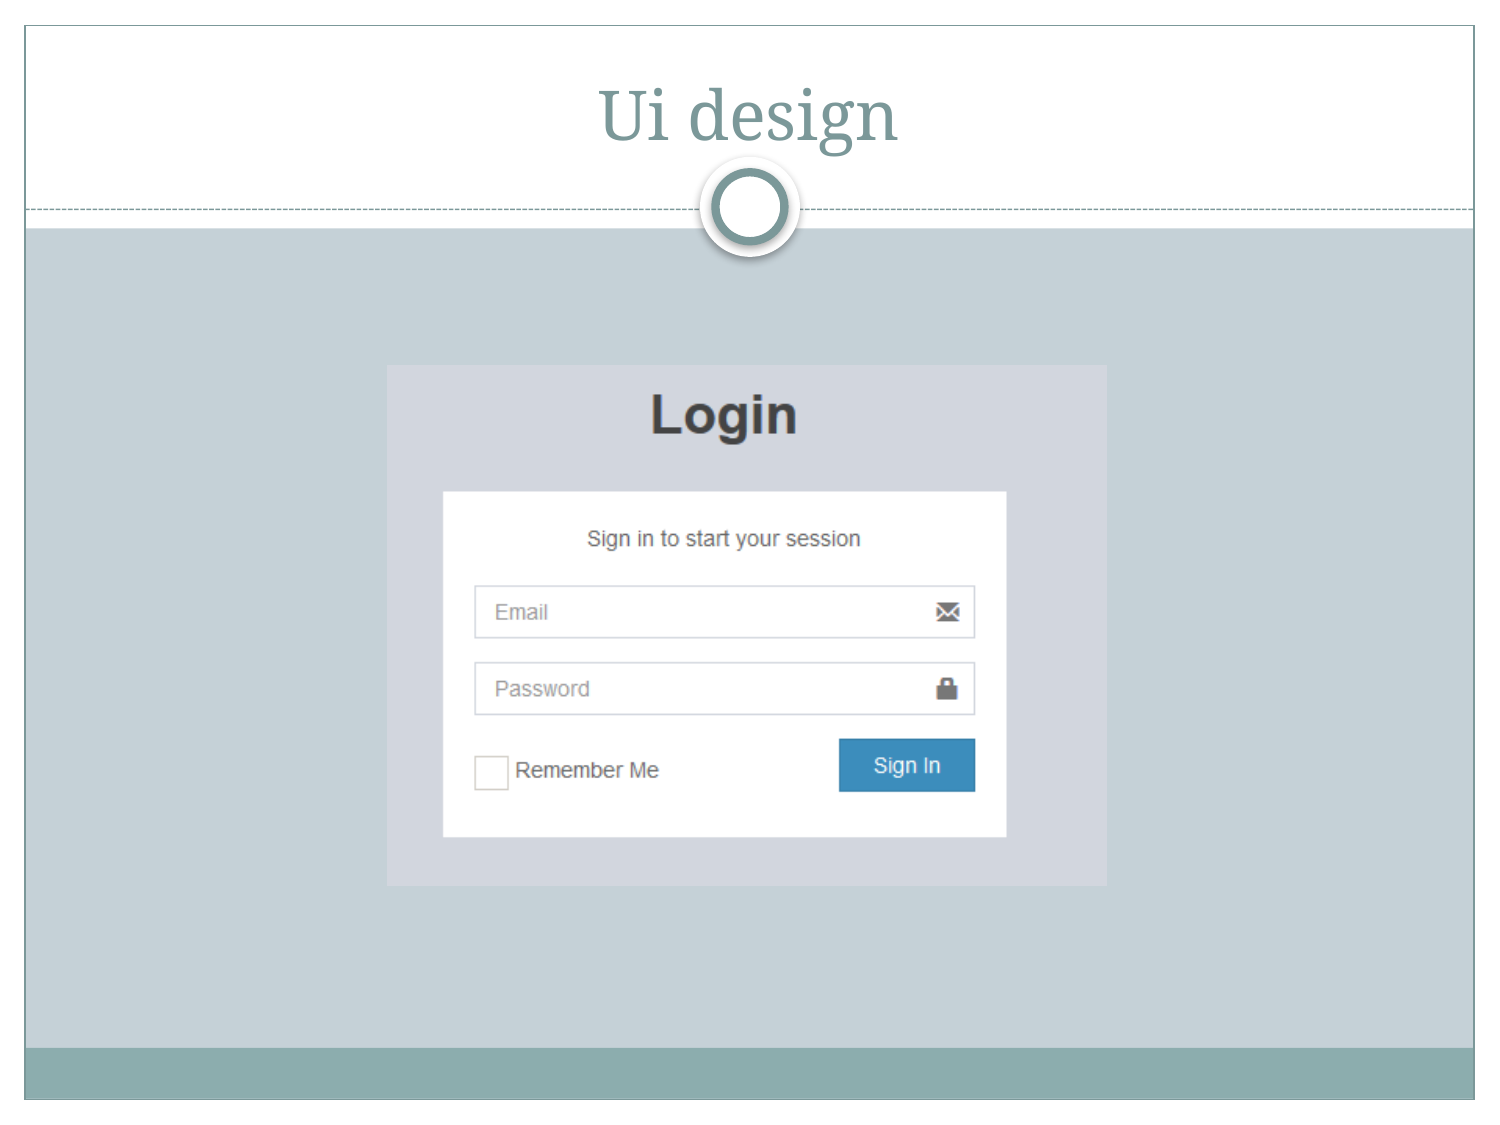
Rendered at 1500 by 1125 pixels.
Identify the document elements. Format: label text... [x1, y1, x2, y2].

title Ui design [49, 37, 1450, 162]
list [387, 364, 1107, 886]
